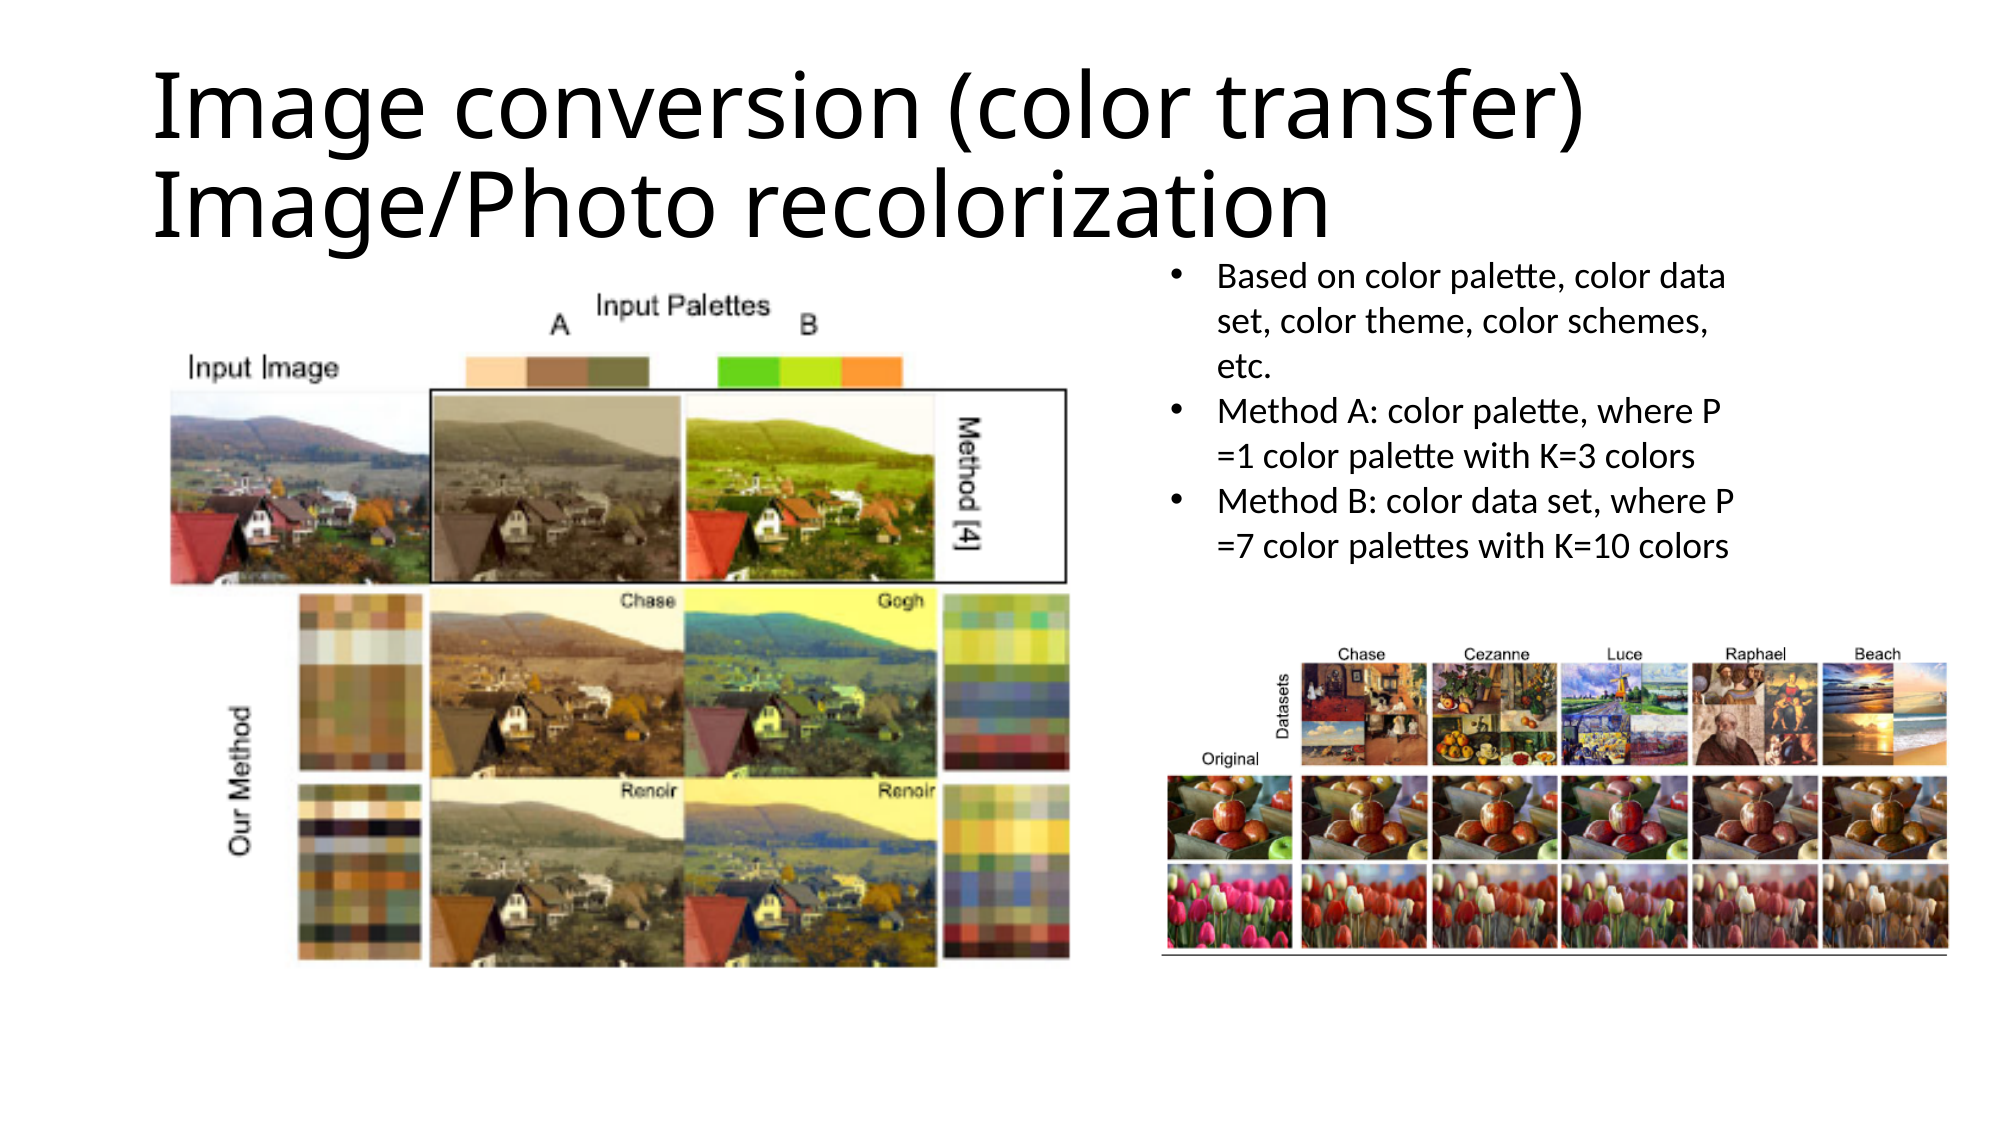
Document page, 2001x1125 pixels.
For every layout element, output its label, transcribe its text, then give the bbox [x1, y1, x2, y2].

text_box Image conversion (color transfer) Image/Photo recolorization [137, 52, 1863, 211]
picture [137, 277, 1953, 990]
text_box Based on color palette, color data set, color theme, color schemes, etc. Method A: color palette, where P =1 color palette with K=3 colors Method B: color data set, where P =7 color palettes with K=10 colors [1155, 243, 1757, 633]
